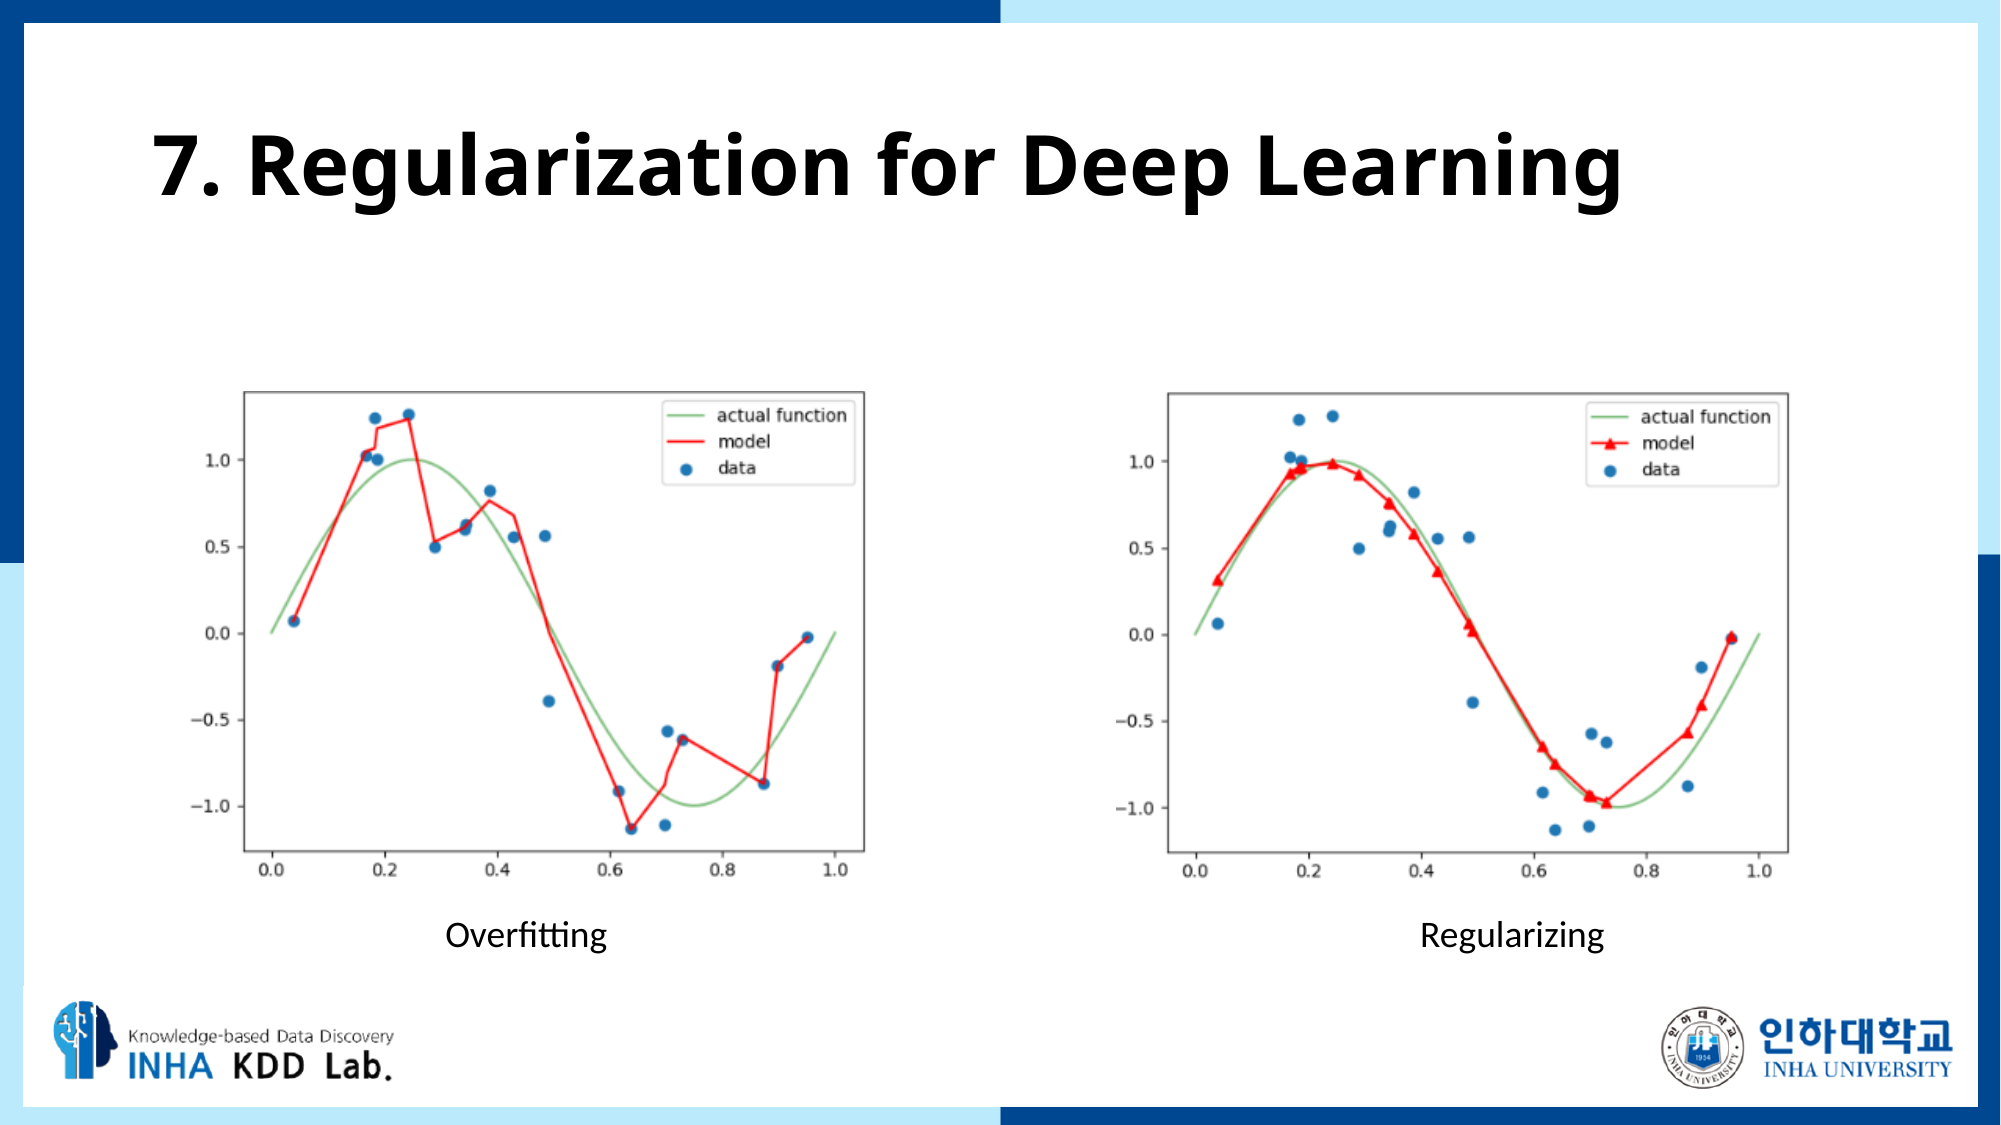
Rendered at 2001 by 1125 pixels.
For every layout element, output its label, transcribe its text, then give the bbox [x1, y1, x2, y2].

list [178, 391, 884, 888]
text_box Regularizing [1405, 902, 1645, 963]
picture [0, 0, 2001, 1125]
title 7. Regularization for Deep Learning [137, 59, 1863, 278]
text_box Overfitting [430, 902, 632, 963]
